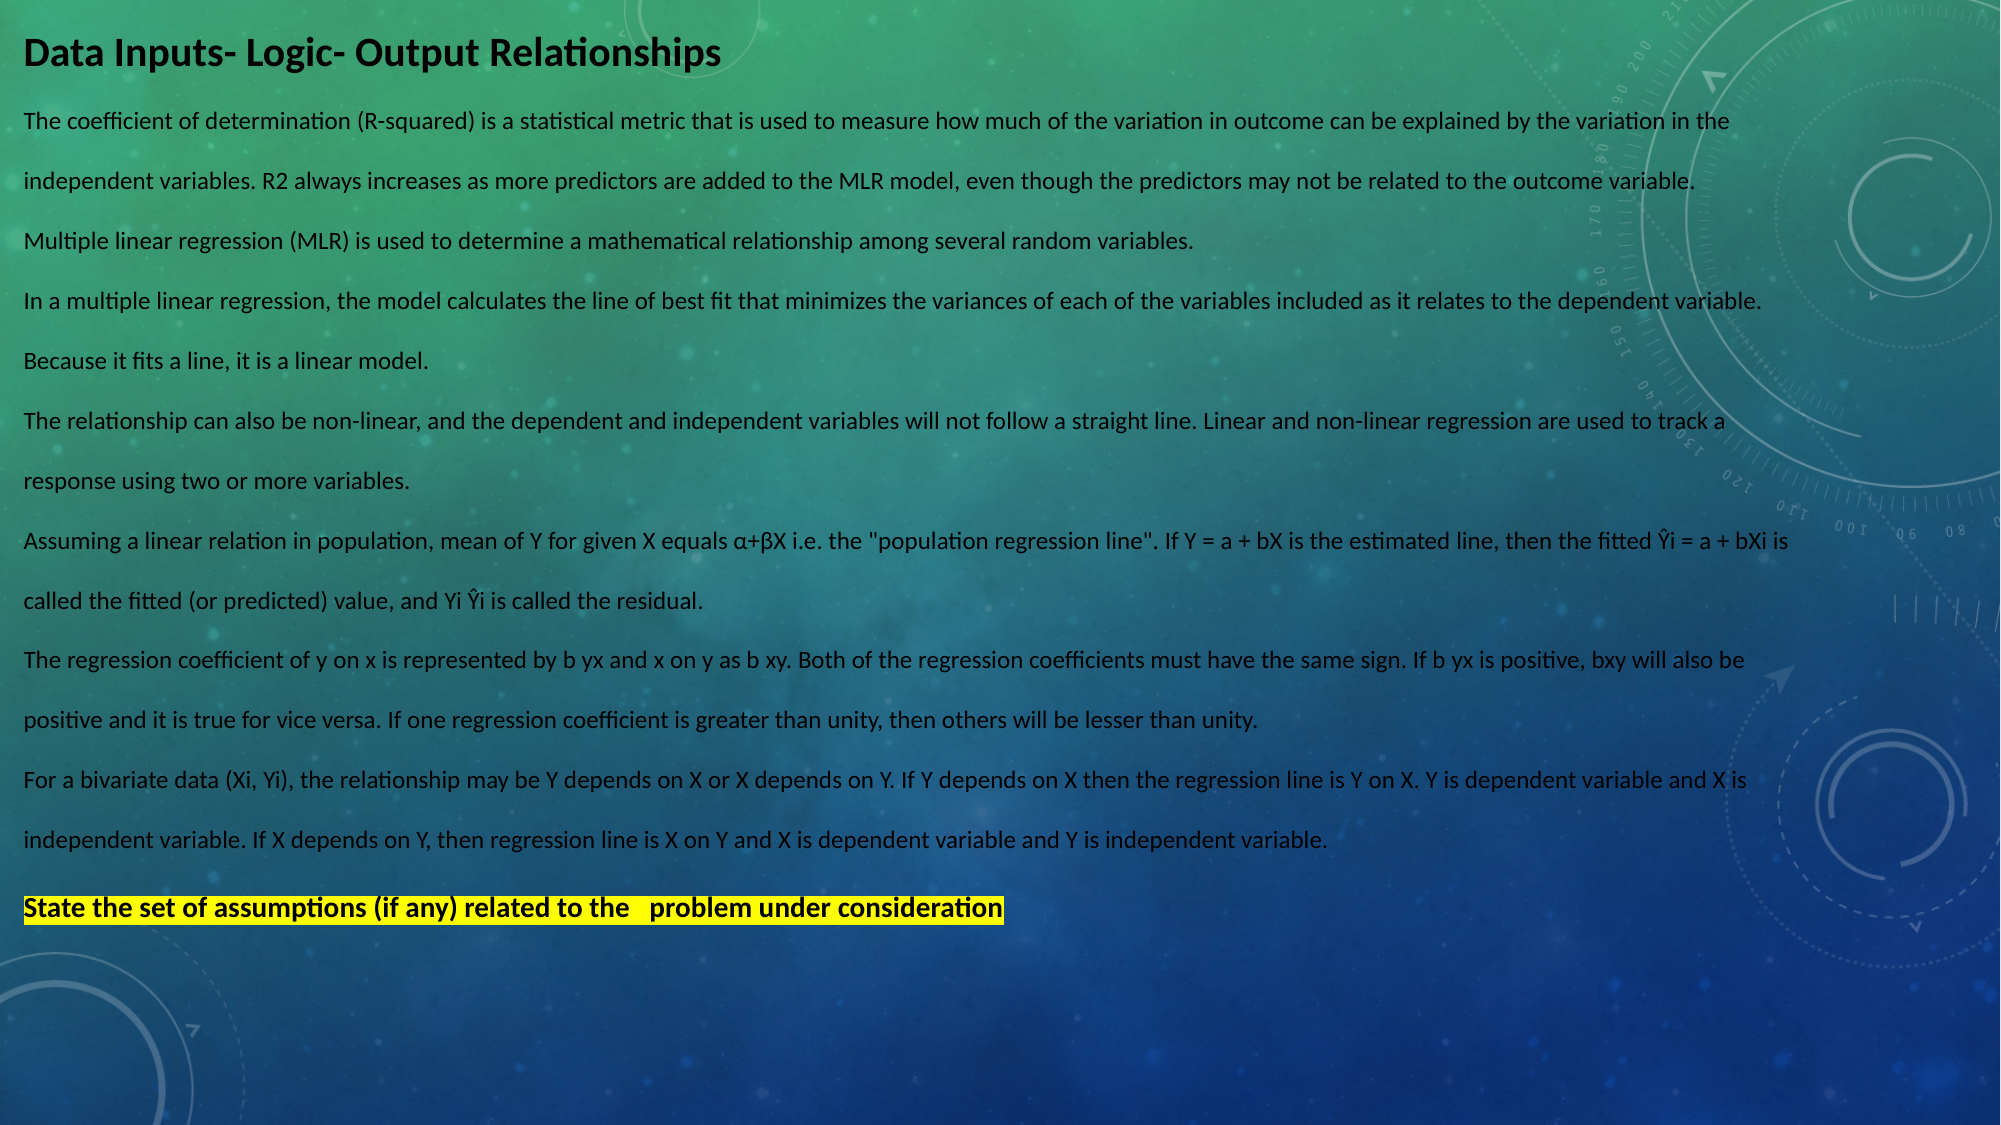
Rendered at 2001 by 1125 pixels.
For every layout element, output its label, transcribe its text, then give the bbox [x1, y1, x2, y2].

picture [0, 0, 2001, 1125]
text_box Data Inputs- Logic- Output Relationships The coefficient of determination (R-squared) is a statistical metric that is used to measure how much of the variation in outcome can be explained by the variation in the independent variables. R2 always increases as more predictors are added to the MLR model, even though the predictors may not be related to the outcome variable. Multiple linear regression (MLR) is used to determine a mathematical relationship among several random variables. In a multiple linear regression, the model calculates the line of best fit that minimizes the variances of each of the variables included as it relates to the dependent variable. Because it fits a line, it is a linear model. The relationship can also be non-linear, and the dependent and independent variables will not follow a straight line. Linear and non-linear regression are used to track a response using two or more variables. Assuming a linear relation in population, mean of Y for given X equals α+βX i.e. the "population regression line". If Y = a + bX is the estimated line, then the fitted Ŷi = a + bXi is called the fitted (or predicted) value, and Yi Ŷi is called the residual. The regression coefficient of y on x is represented by b yx and x on y as b xy. Both of the regression coefficients must have the same sign. If b yx is positive, bxy will also be positive and it is true for vice versa. If one regression coefficient is greater than unity, then others will be lesser than unity. For a bivariate data (Xi, Yi), the relationship may be Y depends on X or X depends on Y. If Y depends on X then the regression line is Y on X. Y is dependent variable and X is independent variable. If X depends on Y, then regression line is X on Y and X is dependent variable and Y is independent variable. State the set of assumptions (if any) related to the problem under consideration [8, 0, 1819, 931]
